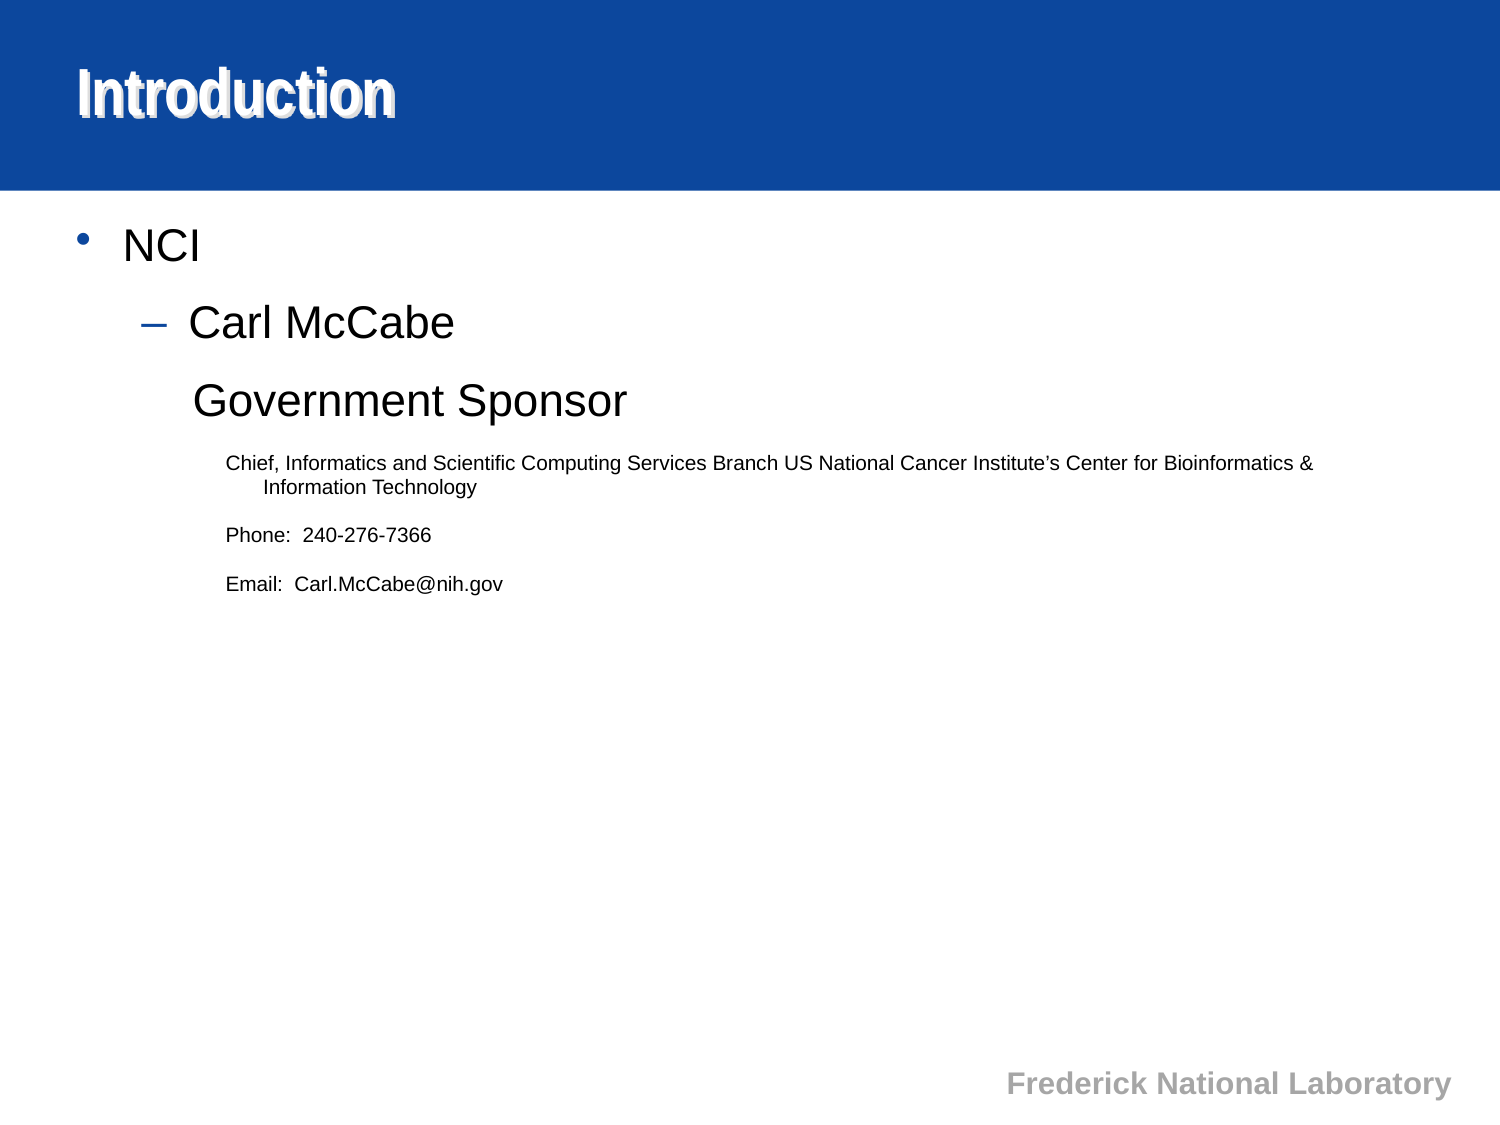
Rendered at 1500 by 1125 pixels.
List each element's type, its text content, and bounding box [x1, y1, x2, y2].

title Introduction [61, 0, 1430, 188]
list NCI Carl McCabe Government Sponsor Chief, Informatics and Scientific Computing Services Branch US National Cancer Institute’s Center for Bioinformatics & Information Technology Phone: 240-276-7366 Email: Carl.McCabe@nih.gov [60, 212, 1430, 1005]
